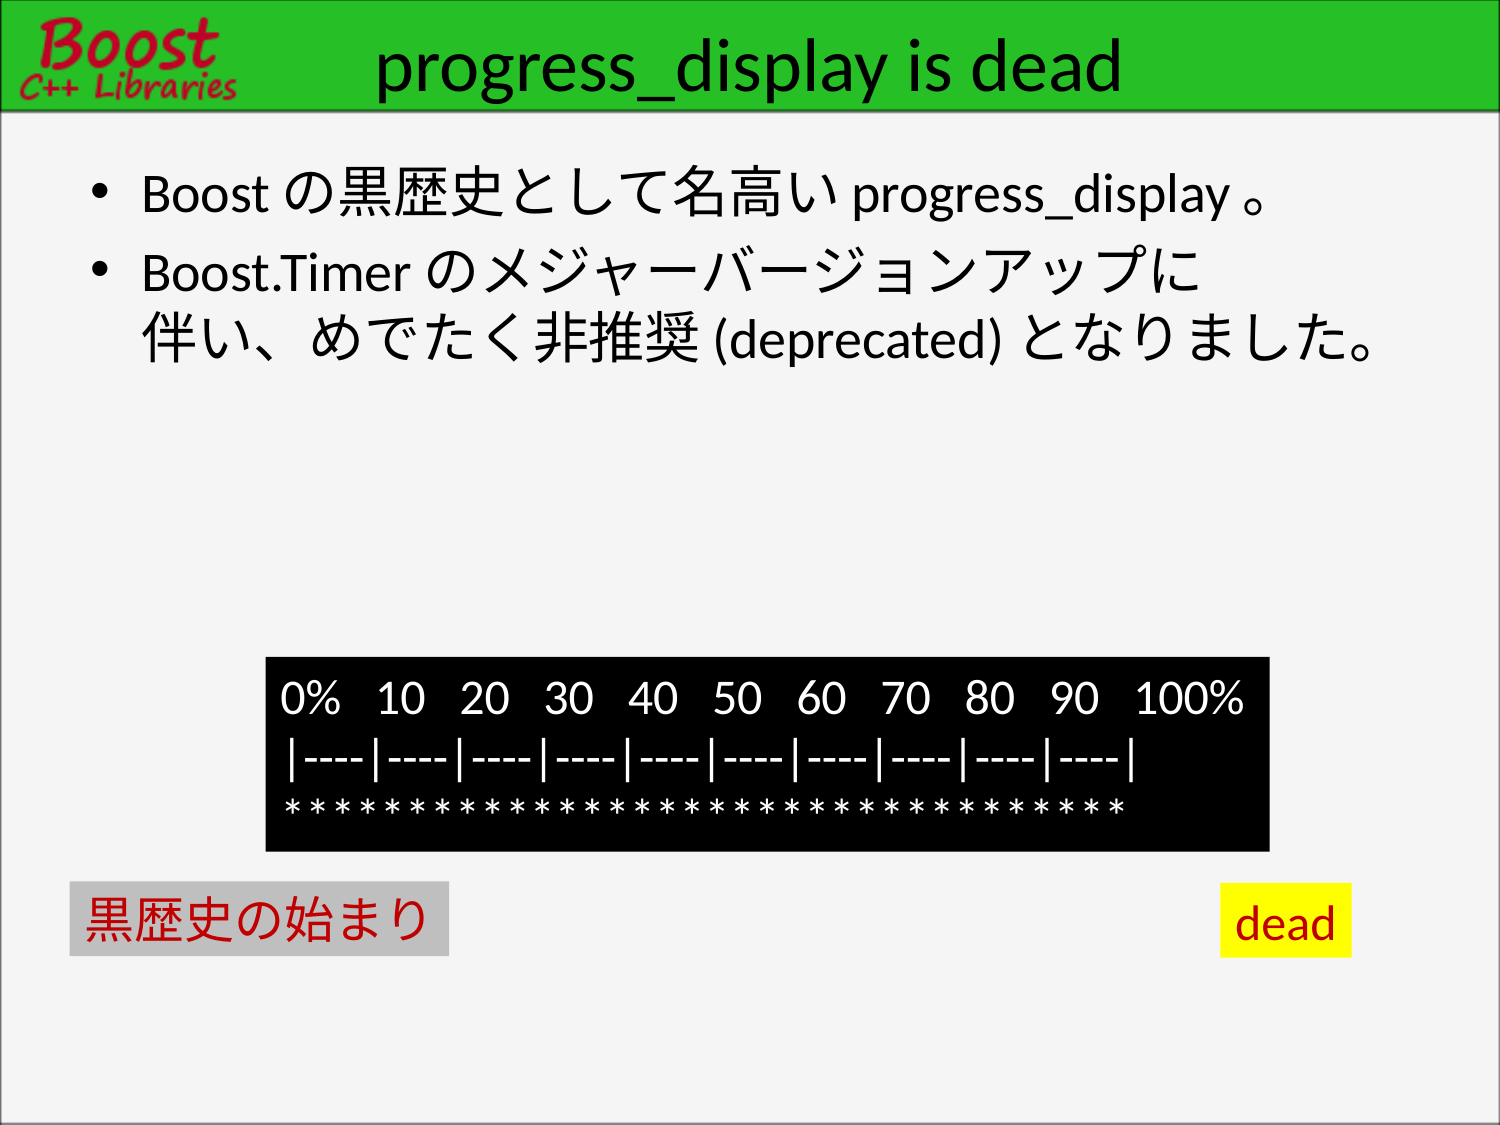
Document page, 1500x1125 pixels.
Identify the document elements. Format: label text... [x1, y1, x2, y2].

list Boostの黒歴史として名高いprogress_display。 Boost.Timerのメジャーバージョンアップに 伴い、めでたく非推奨(deprecated)となりました。 [75, 149, 1425, 468]
text_box 黒歴史の始まり [69, 881, 450, 957]
title progress_display is dead [75, 7, 1425, 114]
text_box 0% 10 20 30 40 50 60 70 80 90 100% |----|----|----|----|----|----|----|----|----|----| ********************************** [265, 656, 1270, 852]
picture [0, 0, 1500, 1125]
text_box dead [1220, 882, 1352, 958]
